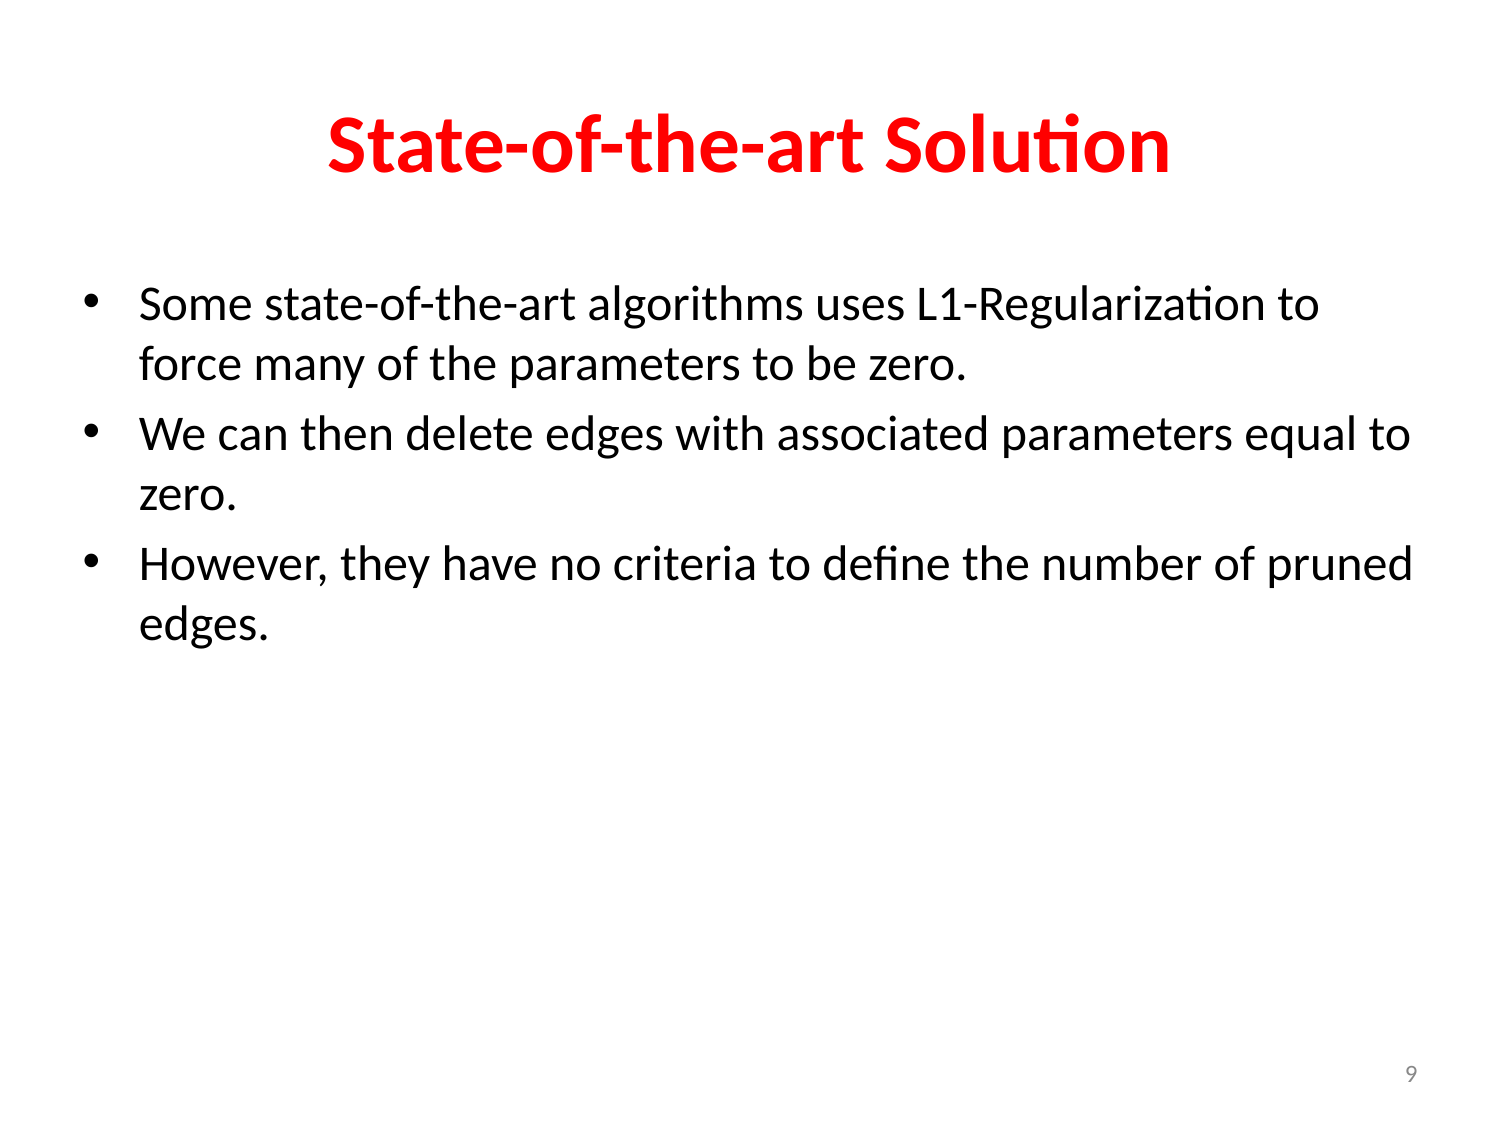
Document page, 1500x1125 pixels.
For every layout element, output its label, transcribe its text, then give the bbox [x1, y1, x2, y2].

list Some state-of-the-art algorithms uses L1-Regularization to force many of the parameters to be zero. We can then delete edges with associated parameters equal to zero. However, they have no criteria to define the number of pruned edges. [74, 261, 1426, 1006]
slide_number 9 [1394, 1050, 1426, 1096]
title State-of-the-art Solution [74, 44, 1426, 234]
